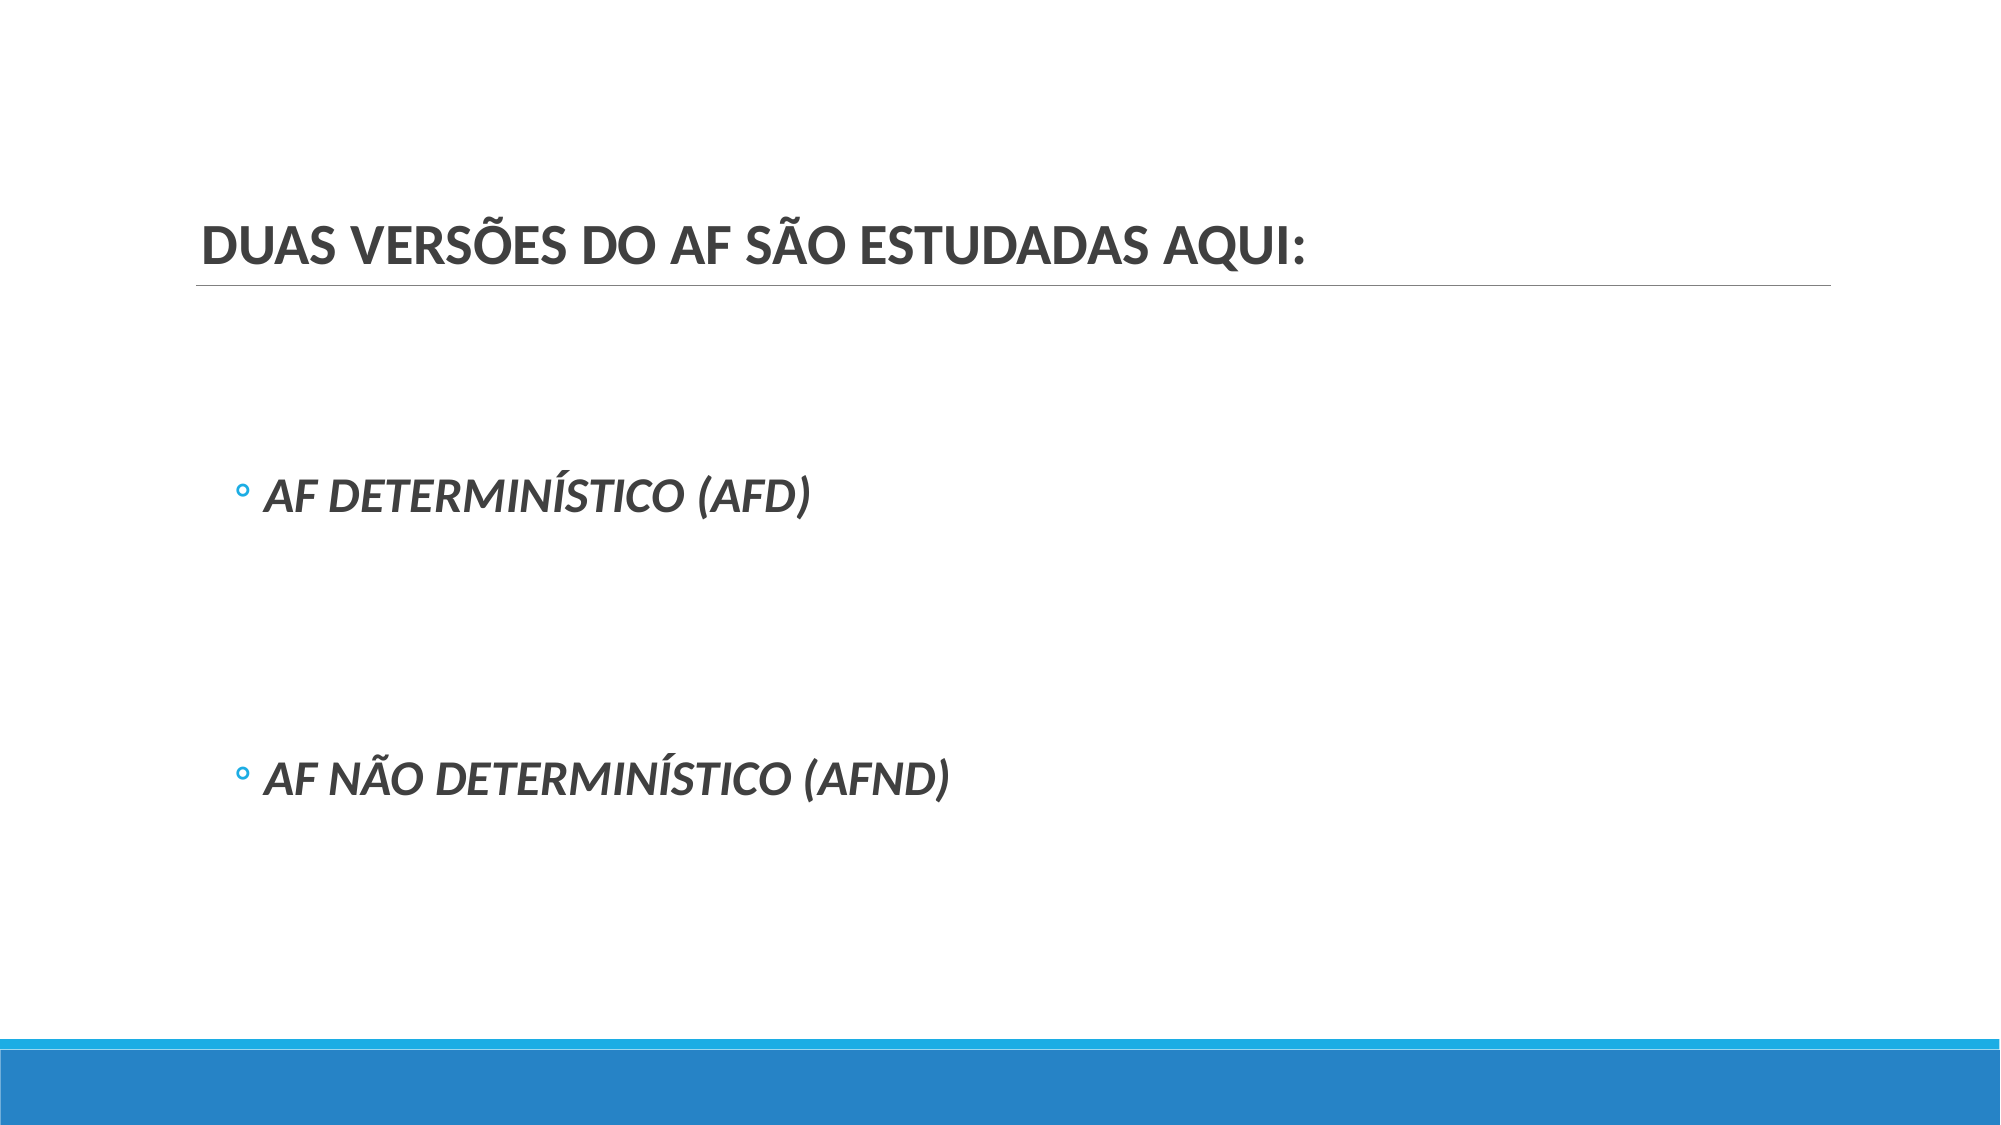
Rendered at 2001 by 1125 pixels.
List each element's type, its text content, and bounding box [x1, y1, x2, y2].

list DUAS VERSÕES DO AF SÃO ESTUDADAS AQUI: AF DETERMINÍSTICO (AFD) AF NÃO DETERMINÍSTICO (AFND) [201, 206, 1552, 910]
